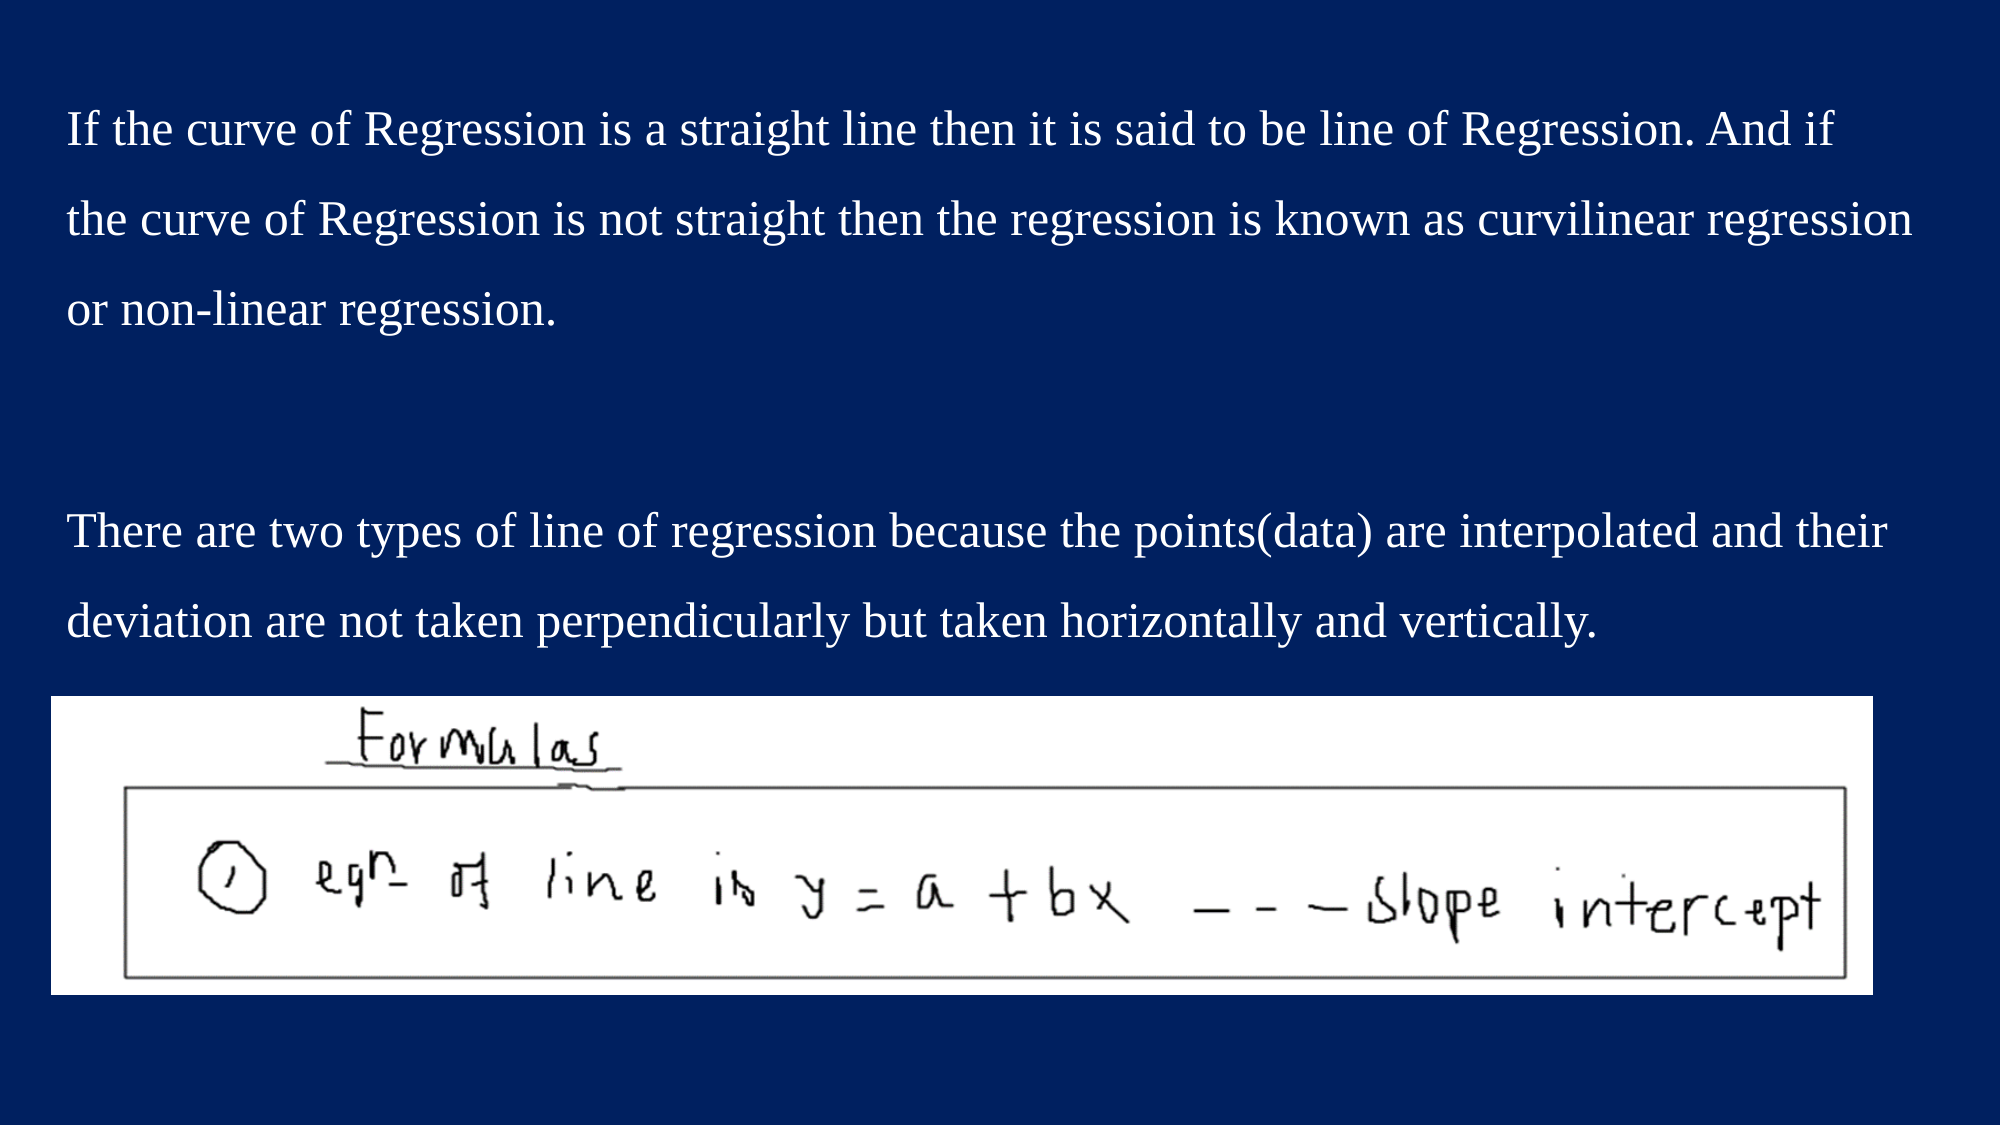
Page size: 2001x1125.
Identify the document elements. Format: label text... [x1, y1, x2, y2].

list If the curve of Regression is a straight line then it is said to be line of Regression. And if the curve of Regression is not straight then the regression is known as curvilinear regression or non-linear regression. There are two types of line of regression because the points(data) are interpolated and their deviation are not taken perpendicularly but taken horizontally and vertically. [51, 57, 1933, 1085]
picture [51, 695, 1873, 995]
